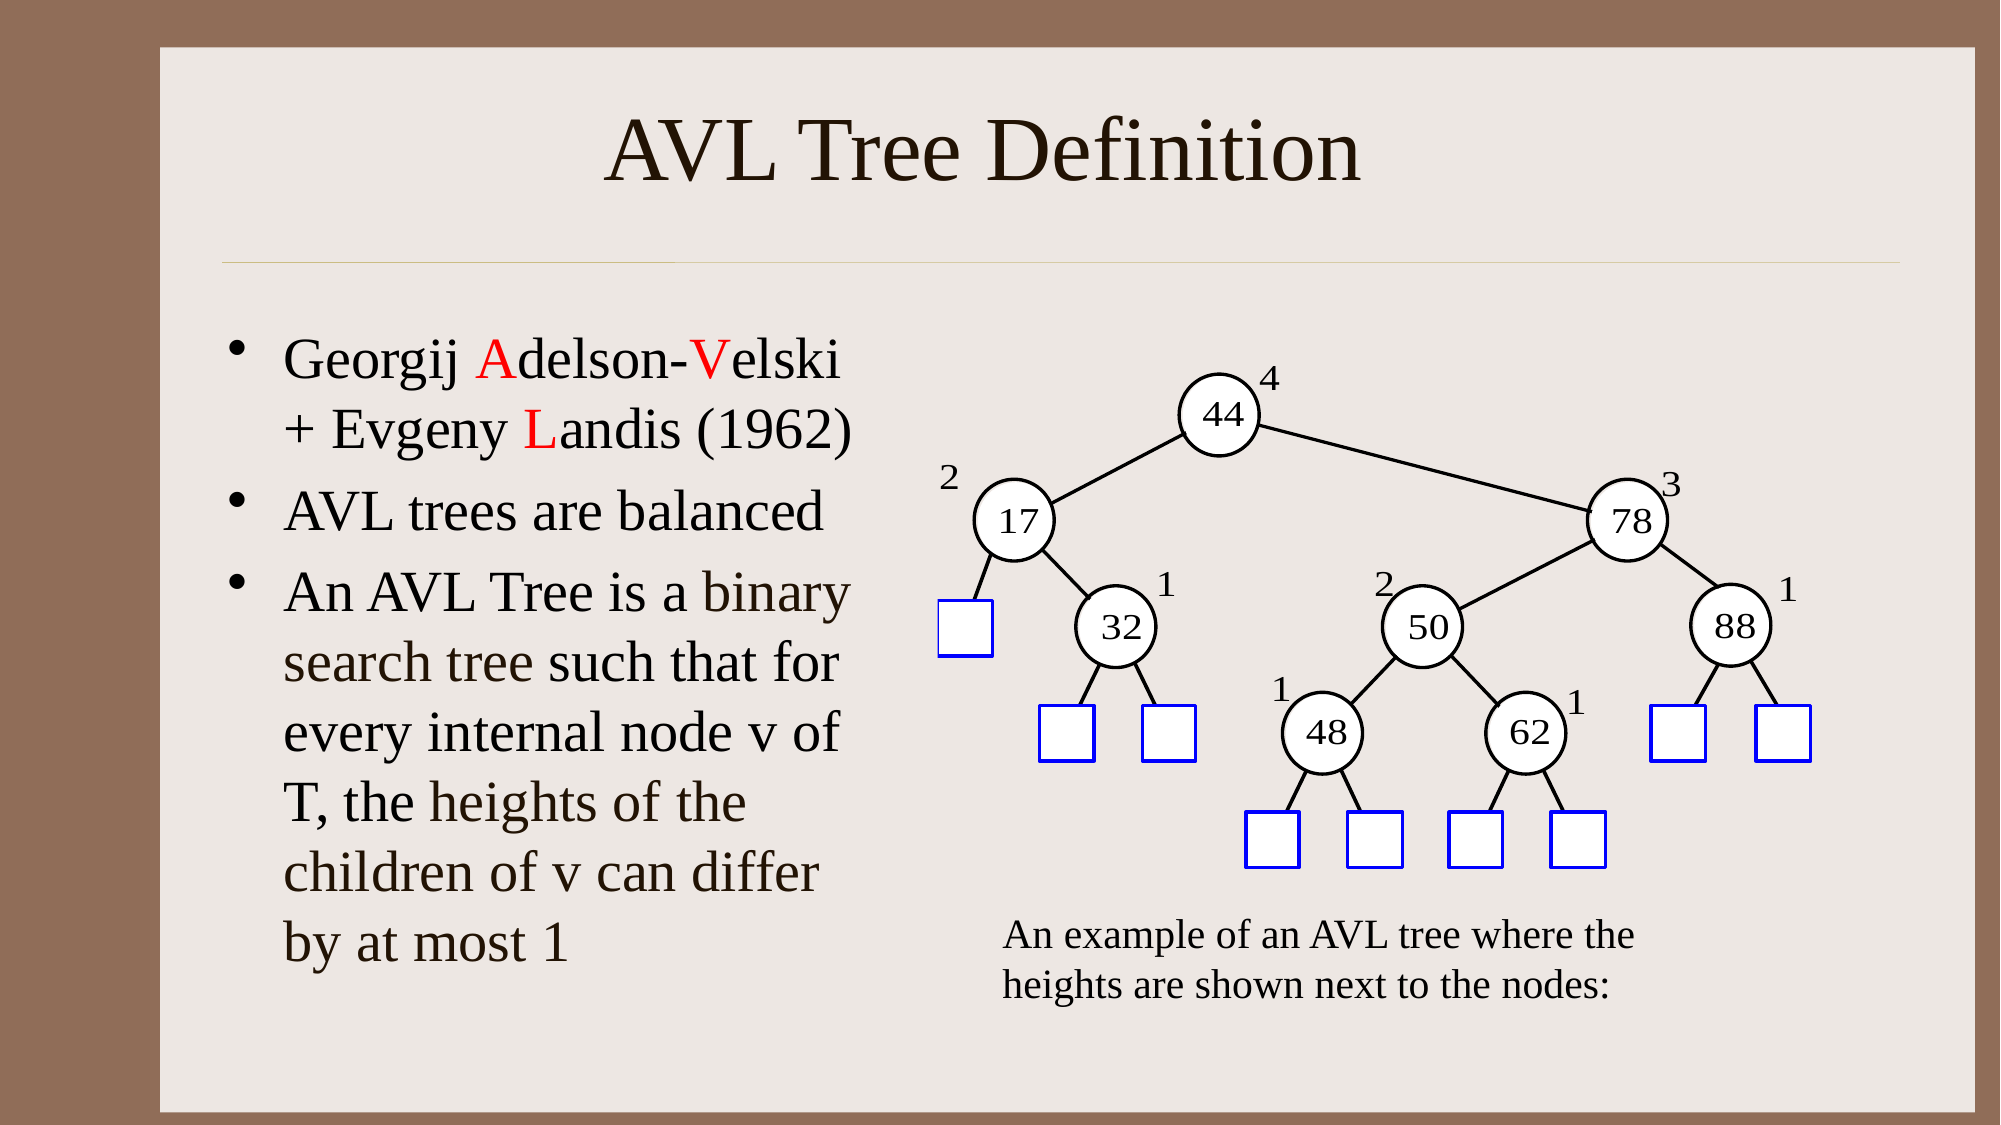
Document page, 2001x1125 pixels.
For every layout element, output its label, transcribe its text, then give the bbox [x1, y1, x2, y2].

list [937, 362, 1813, 870]
list Georgij Adelson-Velski + Evgeny Landis (1962) AVL trees are balanced An AVL Tree is a binary search tree such that for every internal node v of T, the heights of the children of v can differ by at most 1 [212, 312, 875, 988]
title AVL Tree Definition [133, 50, 1834, 238]
text_box An example of an AVL tree where the heights are shown next to the nodes: [987, 899, 1663, 1015]
